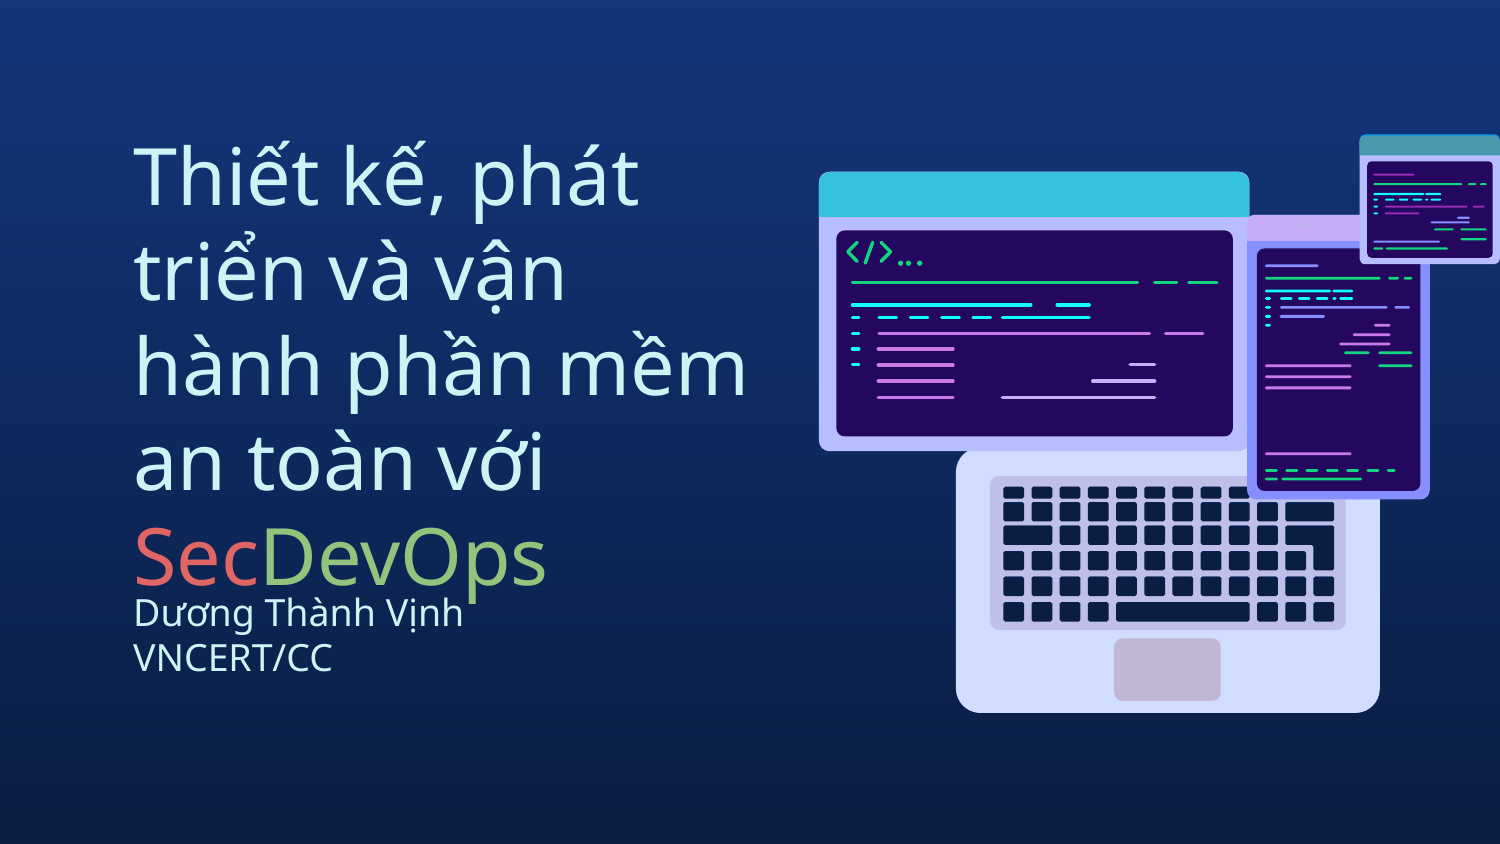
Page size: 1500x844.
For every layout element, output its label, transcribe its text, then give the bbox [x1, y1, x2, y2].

text_box [1264, 264, 1319, 268]
subtitle Dương Thành Vịnh VNCERT/CC [118, 574, 504, 696]
text_box [1264, 276, 1381, 280]
text_box [1264, 386, 1352, 390]
text_box [1228, 488, 1250, 499]
title Thiết kế, phát triển và vận hành phần mềm an toàn với SecDevOps [118, 148, 788, 580]
text_box [1373, 192, 1425, 196]
text_box [1378, 364, 1413, 368]
text_box [1003, 486, 1025, 499]
text_box [955, 449, 1380, 713]
text_box [1087, 576, 1109, 597]
text_box [1313, 577, 1335, 597]
text_box [1264, 289, 1332, 293]
text_box [1200, 577, 1222, 597]
text_box [1059, 602, 1081, 622]
text_box [1059, 486, 1081, 499]
text_box [1003, 503, 1025, 522]
text_box [1144, 525, 1166, 545]
text_box [1172, 576, 1194, 597]
text_box [1116, 551, 1137, 571]
text_box [1403, 276, 1413, 280]
text_box [1285, 603, 1307, 622]
text_box [1285, 577, 1307, 597]
text_box [1200, 488, 1222, 499]
text_box [1172, 486, 1194, 499]
text_box [1087, 486, 1109, 499]
text_box [836, 230, 1233, 437]
text_box [1116, 576, 1137, 597]
text_box [1228, 526, 1250, 545]
text_box [1087, 525, 1109, 545]
text_box [1256, 248, 1421, 491]
text_box [1247, 241, 1430, 500]
text_box [1200, 526, 1222, 545]
text_box [1257, 526, 1278, 545]
text_box [1281, 477, 1363, 481]
text_box [818, 171, 1250, 217]
text_box [1172, 525, 1194, 545]
text_box [1228, 503, 1250, 522]
text_box [1373, 323, 1391, 327]
text_box [1116, 602, 1250, 622]
text_box [1264, 452, 1352, 456]
text_box [1425, 192, 1442, 196]
text_box [1003, 603, 1025, 622]
text_box [1264, 364, 1352, 368]
text_box [1257, 552, 1278, 571]
text_box [1144, 551, 1166, 571]
text_box [1257, 503, 1278, 522]
text_box [1352, 333, 1391, 337]
text_box [1114, 638, 1221, 701]
text_box [1059, 576, 1081, 597]
text_box [905, 260, 912, 266]
text_box [1228, 552, 1250, 571]
text_box [1031, 602, 1053, 622]
text_box [1313, 603, 1335, 622]
text_box [1116, 502, 1137, 522]
text_box [1087, 602, 1109, 622]
text_box [1172, 551, 1194, 571]
text_box [1343, 351, 1370, 355]
text_box [1144, 502, 1166, 522]
text_box [1285, 503, 1335, 522]
text_box [1200, 552, 1222, 571]
text_box [1257, 577, 1278, 597]
text_box [1059, 525, 1081, 545]
text_box [1285, 526, 1335, 571]
text_box [1003, 525, 1053, 545]
text_box [1031, 551, 1053, 571]
text_box [1087, 551, 1109, 571]
text_box [1257, 603, 1278, 622]
text_box [1087, 502, 1109, 522]
text_box [916, 260, 923, 266]
text_box [1228, 577, 1250, 597]
text_box [1172, 502, 1194, 522]
text_box [1144, 576, 1166, 597]
text_box [1059, 551, 1081, 571]
text_box [1359, 135, 1500, 156]
text_box [1279, 314, 1325, 318]
text_box [1200, 503, 1222, 522]
text_box [1116, 525, 1137, 545]
text_box [1031, 576, 1053, 597]
text_box [1003, 552, 1025, 571]
text_box [1144, 486, 1166, 499]
text_box [1367, 161, 1493, 258]
text_box [1031, 502, 1053, 522]
text_box [897, 260, 904, 266]
text_box [1359, 156, 1500, 265]
text_box [990, 476, 1346, 630]
text_box [1378, 351, 1413, 355]
text_box [1264, 375, 1352, 379]
text_box [1003, 577, 1025, 597]
text_box [818, 217, 1248, 452]
text_box [1247, 214, 1359, 241]
text_box [1332, 289, 1354, 293]
text_box [1339, 342, 1391, 346]
text_box [1264, 477, 1279, 481]
text_box [1388, 276, 1400, 280]
text_box [1031, 486, 1053, 499]
text_box [1059, 502, 1081, 522]
text_box [1116, 486, 1137, 499]
